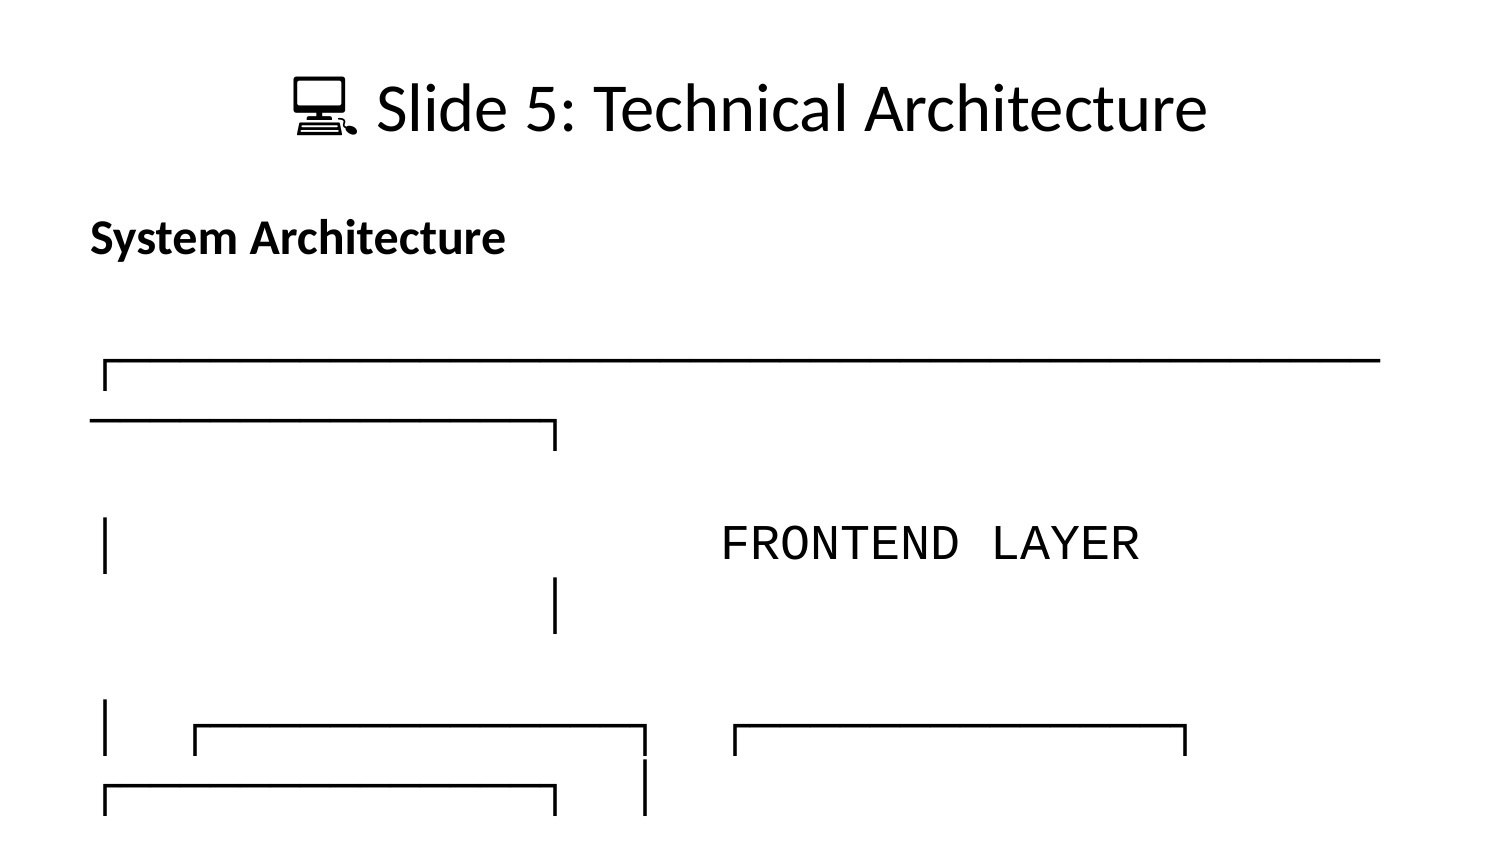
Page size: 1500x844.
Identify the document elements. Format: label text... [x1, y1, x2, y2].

title 💻 Slide 5: Technical Architecture [75, 33, 1425, 175]
list System Architecture ┌─────────────────────────────────────────────────────────┐ │ FRONTEND LAYER │ │ ┌──────────────┐ ┌──────────────┐ ┌──────────────┐ │ │ │ Next.js │ │ React │ │ Tailwind │ │ │ │ App Router │ │ State Mgmt │ │ CSS │ │ │ └──────────────┘ └──────────────┘ └──────────────┘ │ └─────────────────────────────────────────────────────────┘ ↓ ┌─────────────────────────────────────────────────────────┐ │ BUSINESS LOGIC LAYER │ │ ┌──────────────────────────────────────────────────┐ │ │ │ CSV Processing Service │ │ │ │ • PapaParse for parsing │ │ │ │ • Data validation & quality checks │ │ │ │ • SHA-256 hash generation │ │ │ │ • Statistical analysis │ │ │ │ • Schema inference │ │ │ └──────────────────────────────────────────────────┘ │ │ ┌──────────────────────────────────────────────────┐ │ │ │ Token Minting Service │ │ │ │ • NFT collection creation │ │ │ │ • Individual NFT minting │ │ │ │ • Metadata encoding (100-byte limit) │ │ │ │ • Token operations (transfer, associate) │ │ │ └──────────────────────────────────────────────────┘ │ └─────────────────────────────────────────────────────────┘ ↓ ┌─────────────────────────────────────────────────────────┐ │ HEDERA LAYER │ │ ┌──────────────┐ ┌──────────────┐ ┌──────────────┐ │ │ │ HTS │ │ HCS │ │ HSCS* │ │ │ │ Token NFTs │ │ Hash Storage │ │ Validation │ │ │ └──────────────┘ └──────────────┘ └──────────────┘ │ │ *Coming Soon │ └─────────────────────────────────────────────────────────┘ ↓ ┌─────────────────────────────────────────────────────────┐ │ HEDERA MAINNET/TESTNET │ │ (Distributed Ledger Technology) │ └─────────────────────────────────────────────────────────┘ Technology Highlights Hedera Integration: - ✅ Real SDK usage (not mocks) - ✅ TokenCreateTransaction for NFT collections - ✅ TokenMintTransaction for dataset NFTs - ✅ TopicMessageSubmitTransaction for hash storage - ✅ All transactions verifiable on HashScan Data Processing: - ✅ PapaParse for robust CSV parsing - ✅ Crypto module for SHA-256 hashing - ✅ Validation: 10MB max, 10K rows, 50 columns - ✅ Statistical analysis: min/max/avg/median/sum Security: - ✅ Environment variable protection - ✅ Private key management - ✅ Server-side minting (API routes) - ✅ Error handling throughout Code Quality: - ✅ TypeScript for type safety - ✅ Modular architecture (2,000+ lines) - ✅ Comprehensive documentation - ✅ Production-ready [75, 196, 1425, 754]
